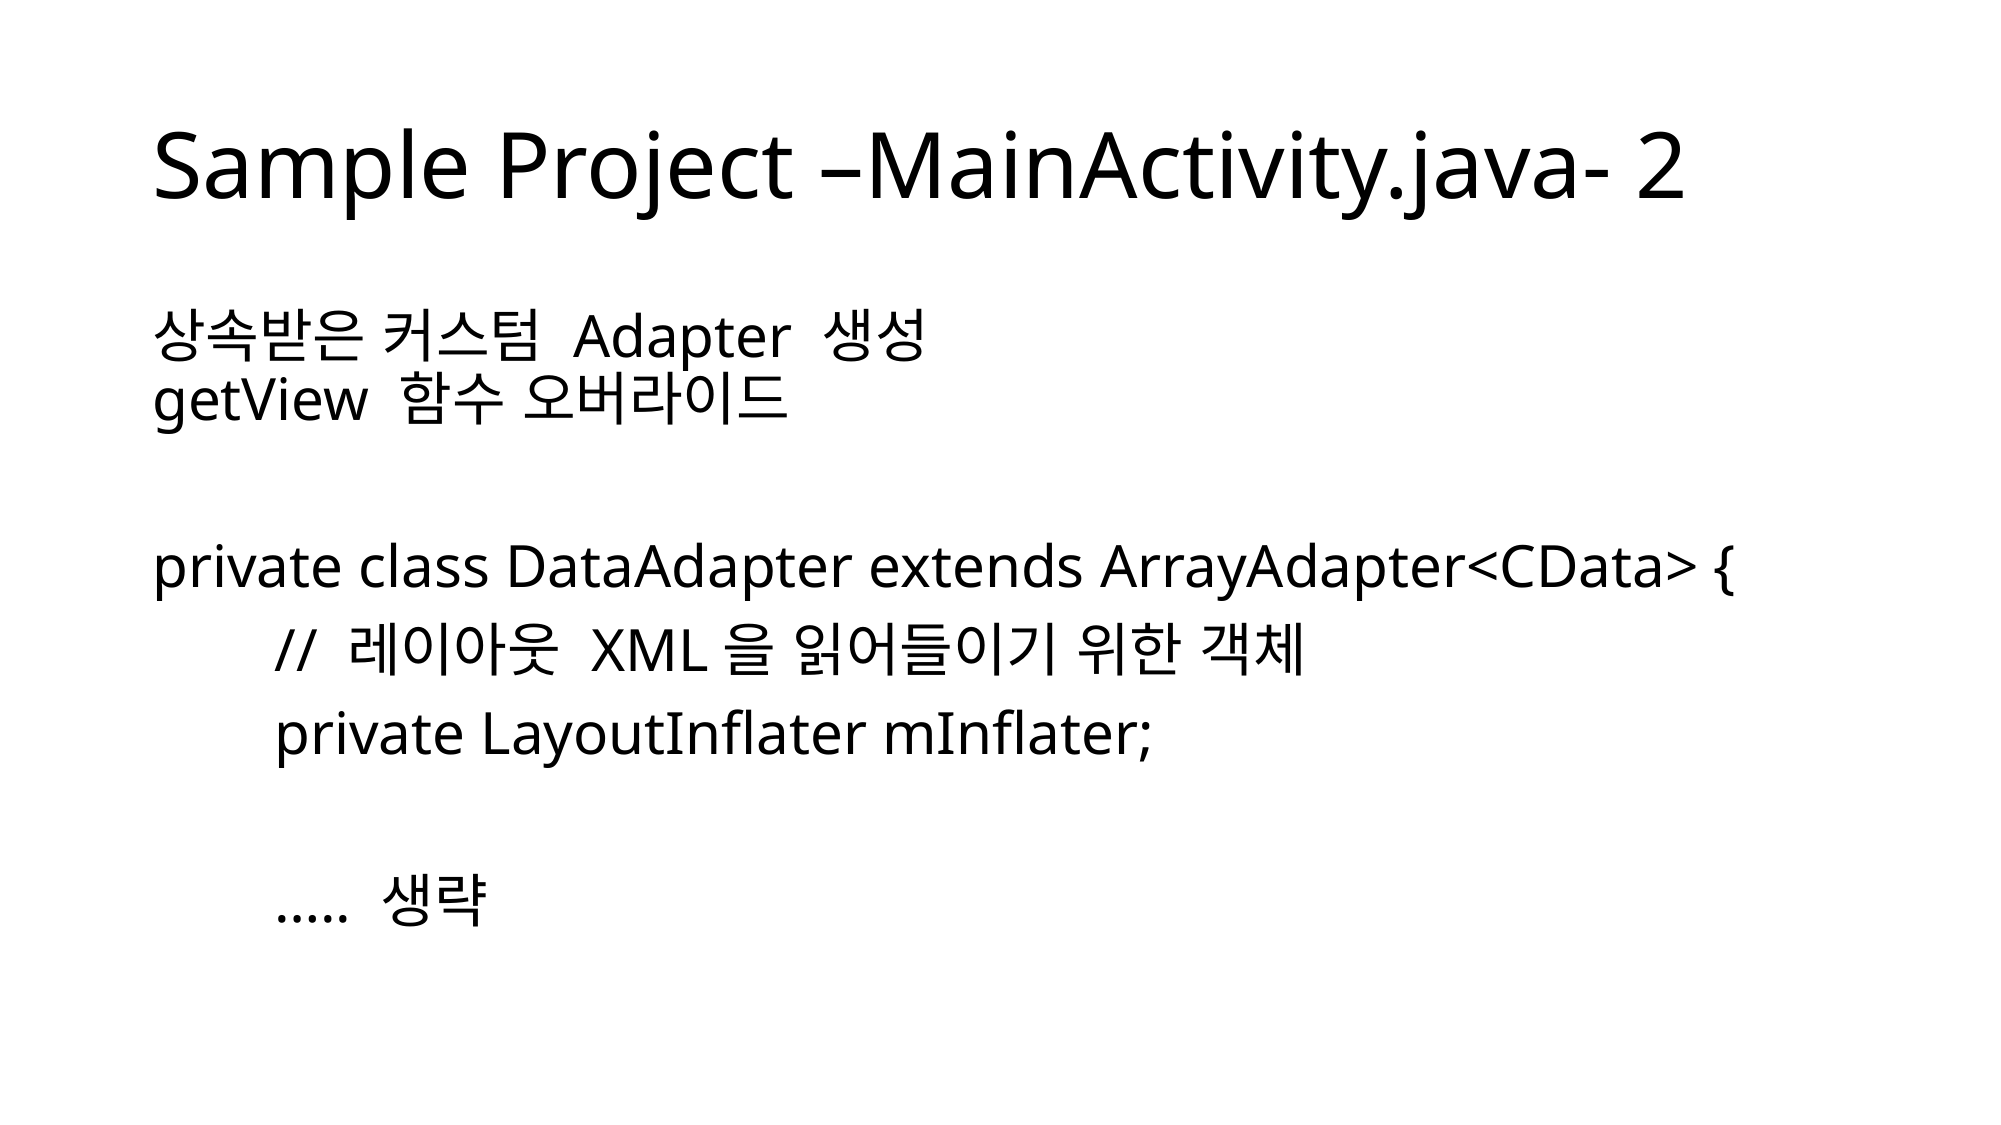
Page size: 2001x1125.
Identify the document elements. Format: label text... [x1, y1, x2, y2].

list 상속받은 커스텀 Adapter 생성 getView 함수 오버라이드 private class DataAdapter extends ArrayAdapter<CData> { // 레이아웃 XML을 읽어들이기 위한 객체 private LayoutInflater mInflater; ….. 생략 [137, 299, 1863, 1014]
title Sample Project –MainActivity.java- 2 [137, 59, 1863, 278]
